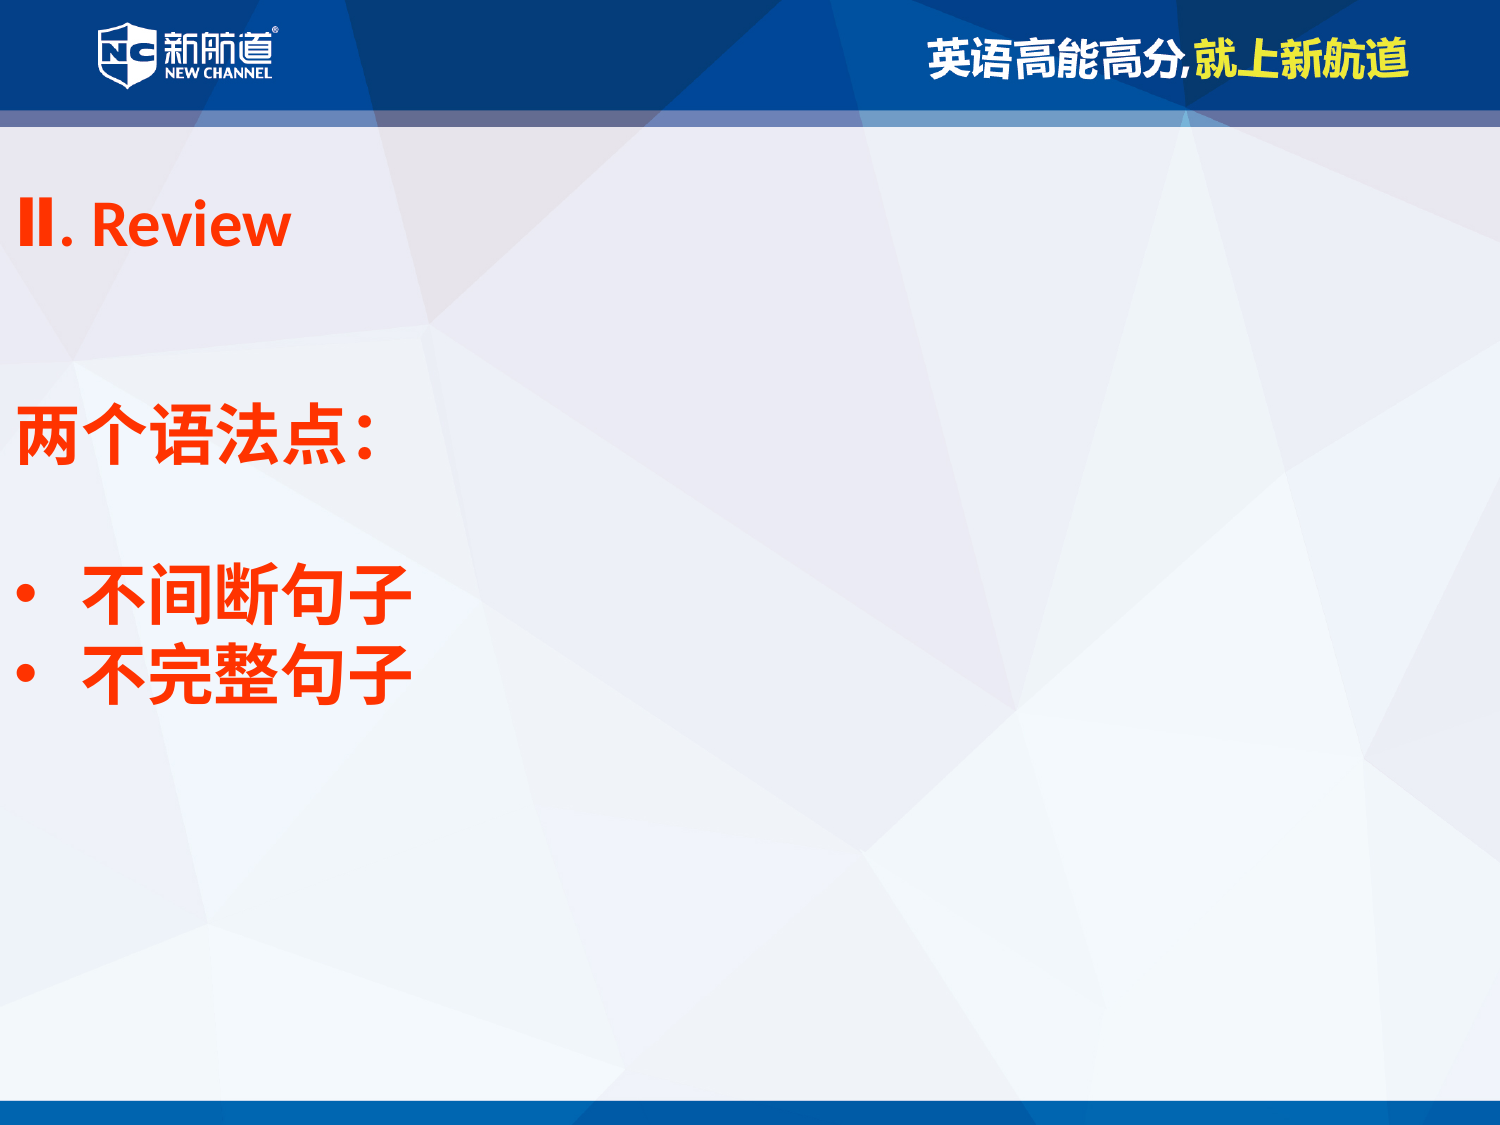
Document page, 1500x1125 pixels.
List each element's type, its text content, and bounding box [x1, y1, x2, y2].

picture [0, 0, 1500, 1125]
text_box 两个语法点： 不间断句子 不完整句子 [0, 385, 526, 720]
text_box Ⅱ. Review [0, 172, 804, 348]
